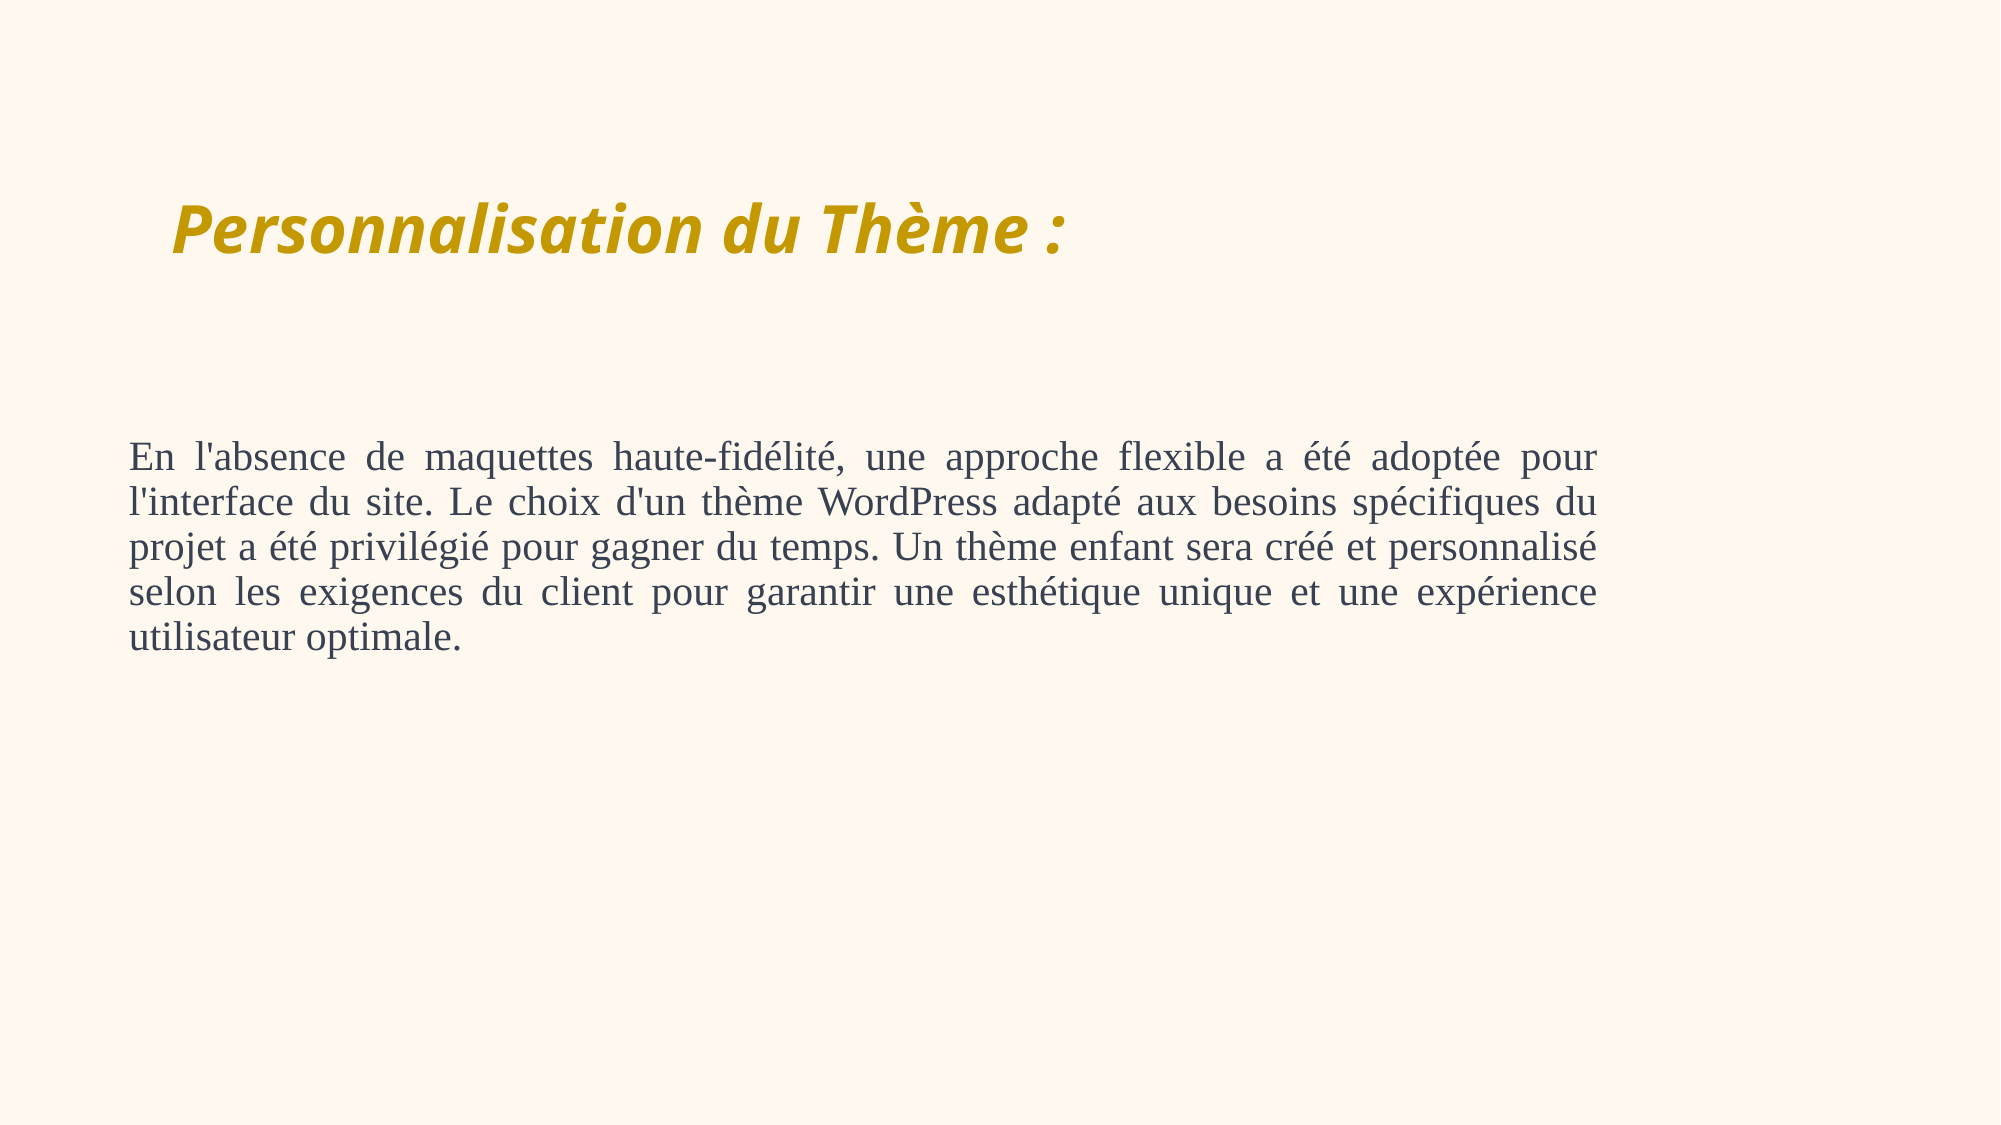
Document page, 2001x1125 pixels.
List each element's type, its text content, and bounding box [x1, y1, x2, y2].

subtitle En l'absence de maquettes haute-fidélité, une approche flexible a été adoptée pour l'interface du site. Le choix d'un thème WordPress adapté aux besoins spécifiques du projet a été privilégié pour gagner du temps. Un thème enfant sera créé et personnalisé selon les exigences du client pour garantir une esthétique unique et une expérience utilisateur optimale. [114, 426, 1614, 699]
title Personnalisation du Thème : [156, 59, 1657, 276]
